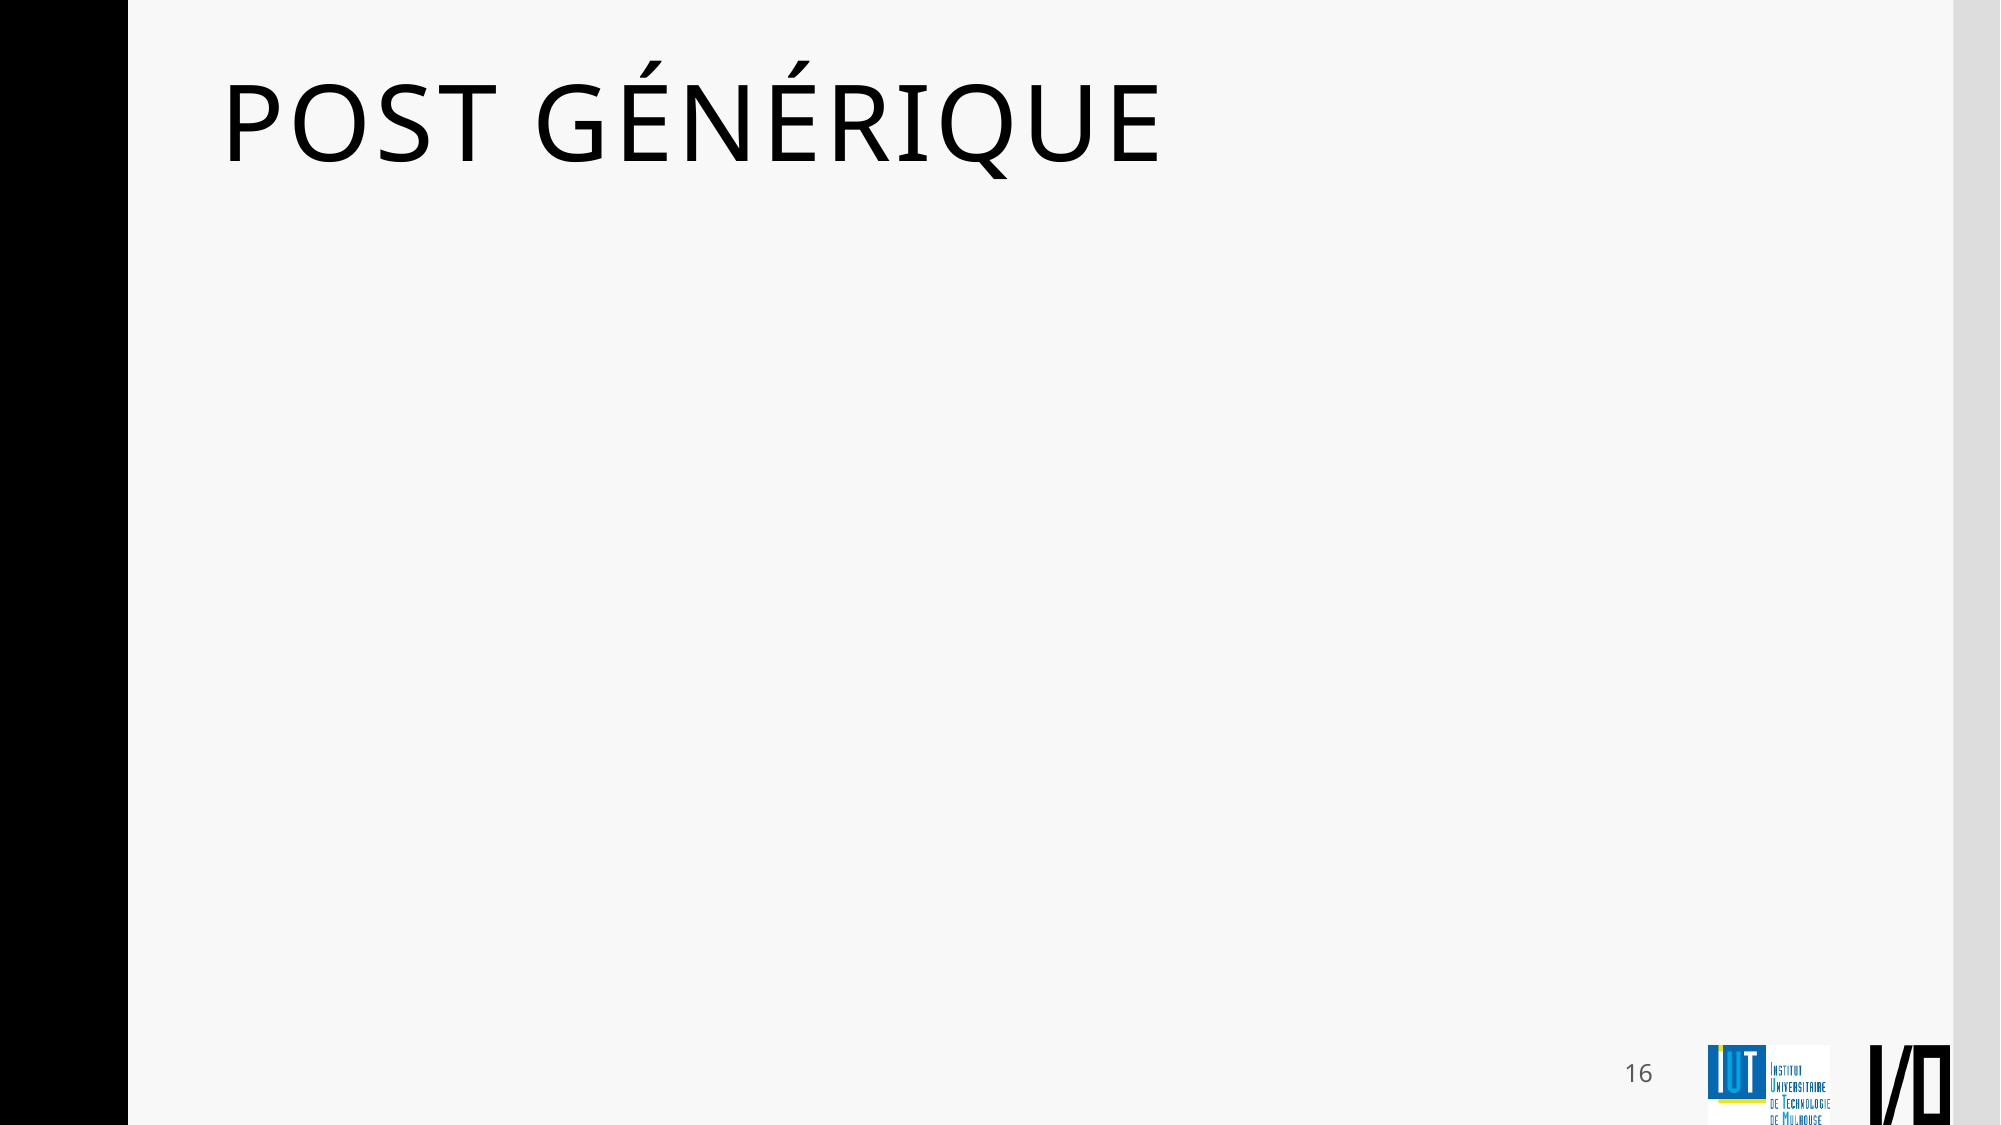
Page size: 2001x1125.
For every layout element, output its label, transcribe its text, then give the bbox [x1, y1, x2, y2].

picture [1708, 1045, 1830, 1125]
picture [1870, 1045, 1950, 1125]
title Post générique [205, 62, 1875, 308]
slide_number 16 [1412, 1045, 1668, 1103]
